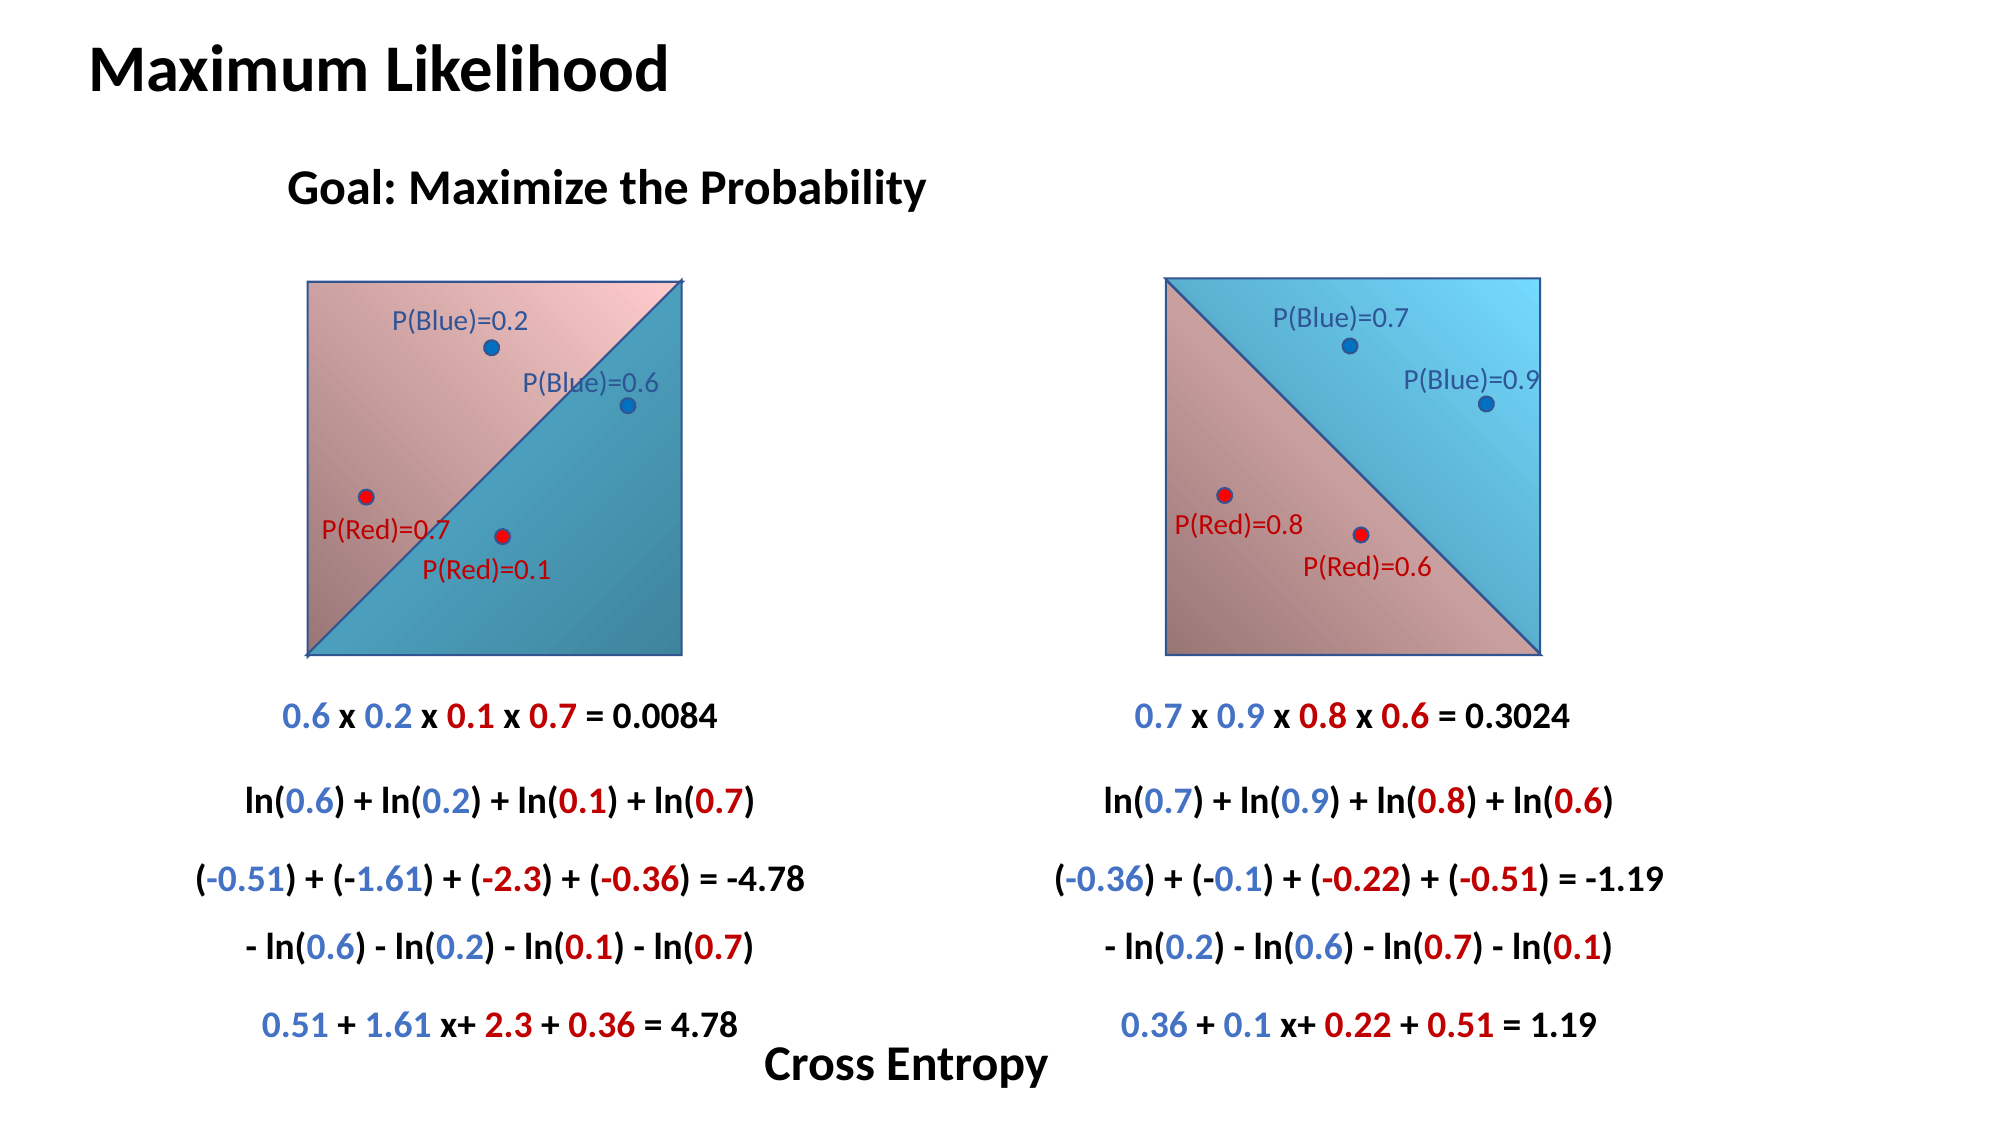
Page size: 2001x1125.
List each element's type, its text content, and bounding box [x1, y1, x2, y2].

text_box 0.7 x 0.9 x 0.8 x 0.6 = 0.3024 [1119, 683, 1586, 744]
text_box [494, 528, 512, 543]
text_box Goal: Maximize the Probability [272, 146, 943, 222]
text_box (-0.36) + (-0.1) + (-0.22) + (-0.51) = -1.19 [1038, 847, 1679, 907]
text_box [306, 280, 679, 503]
text_box P(Red)=0.1 [407, 543, 567, 594]
text_box ln(0.7) + ln(0.9) + ln(0.8) + ln(0.6) [1088, 768, 1629, 829]
text_box 0.36 + 0.1 x+ 0.22 + 0.51 = 1.19 [1105, 992, 1612, 1053]
text_box [304, 277, 683, 657]
text_box [1164, 280, 1423, 539]
text_box [1352, 526, 1370, 539]
text_box [357, 488, 375, 503]
text_box P(Red)=0.6 [1288, 539, 1448, 590]
text_box [483, 344, 501, 357]
text_box P(Red)=0.7 [306, 503, 466, 553]
text_box [1164, 549, 1544, 657]
text_box P(Blue)=0.7 [1258, 290, 1425, 341]
text_box P(Blue)=0.6 [507, 356, 675, 406]
text_box [306, 553, 406, 653]
text_box [1162, 277, 1542, 656]
text_box (-0.51) + (-1.61) + (-2.3) + (-0.36) = -4.78 [179, 847, 821, 907]
text_box - ln(0.6) - ln(0.2) - ln(0.1) - ln(0.7) [230, 914, 770, 974]
text_box [1341, 341, 1359, 355]
text_box [1478, 403, 1495, 413]
text_box P(Blue)=0.9 [1388, 352, 1555, 403]
text_box P(Red)=0.8 [1159, 498, 1319, 549]
text_box 0.6 x 0.2 x 0.1 x 0.7 = 0.0084 [267, 683, 733, 744]
text_box P(Blue)=0.2 [377, 293, 544, 344]
text_box Cross Entropy [749, 1022, 1064, 1098]
text_box - ln(0.2) - ln(0.6) - ln(0.7) - ln(0.1) [1089, 914, 1628, 974]
text_box Maximum Likelihood [73, 17, 686, 113]
text_box [1216, 486, 1234, 498]
text_box ln(0.6) + ln(0.2) + ln(0.1) + ln(0.7) [230, 768, 770, 829]
text_box [619, 406, 637, 415]
text_box 0.51 + 1.61 x+ 2.3 + 0.36 = 4.78 [247, 992, 754, 1053]
